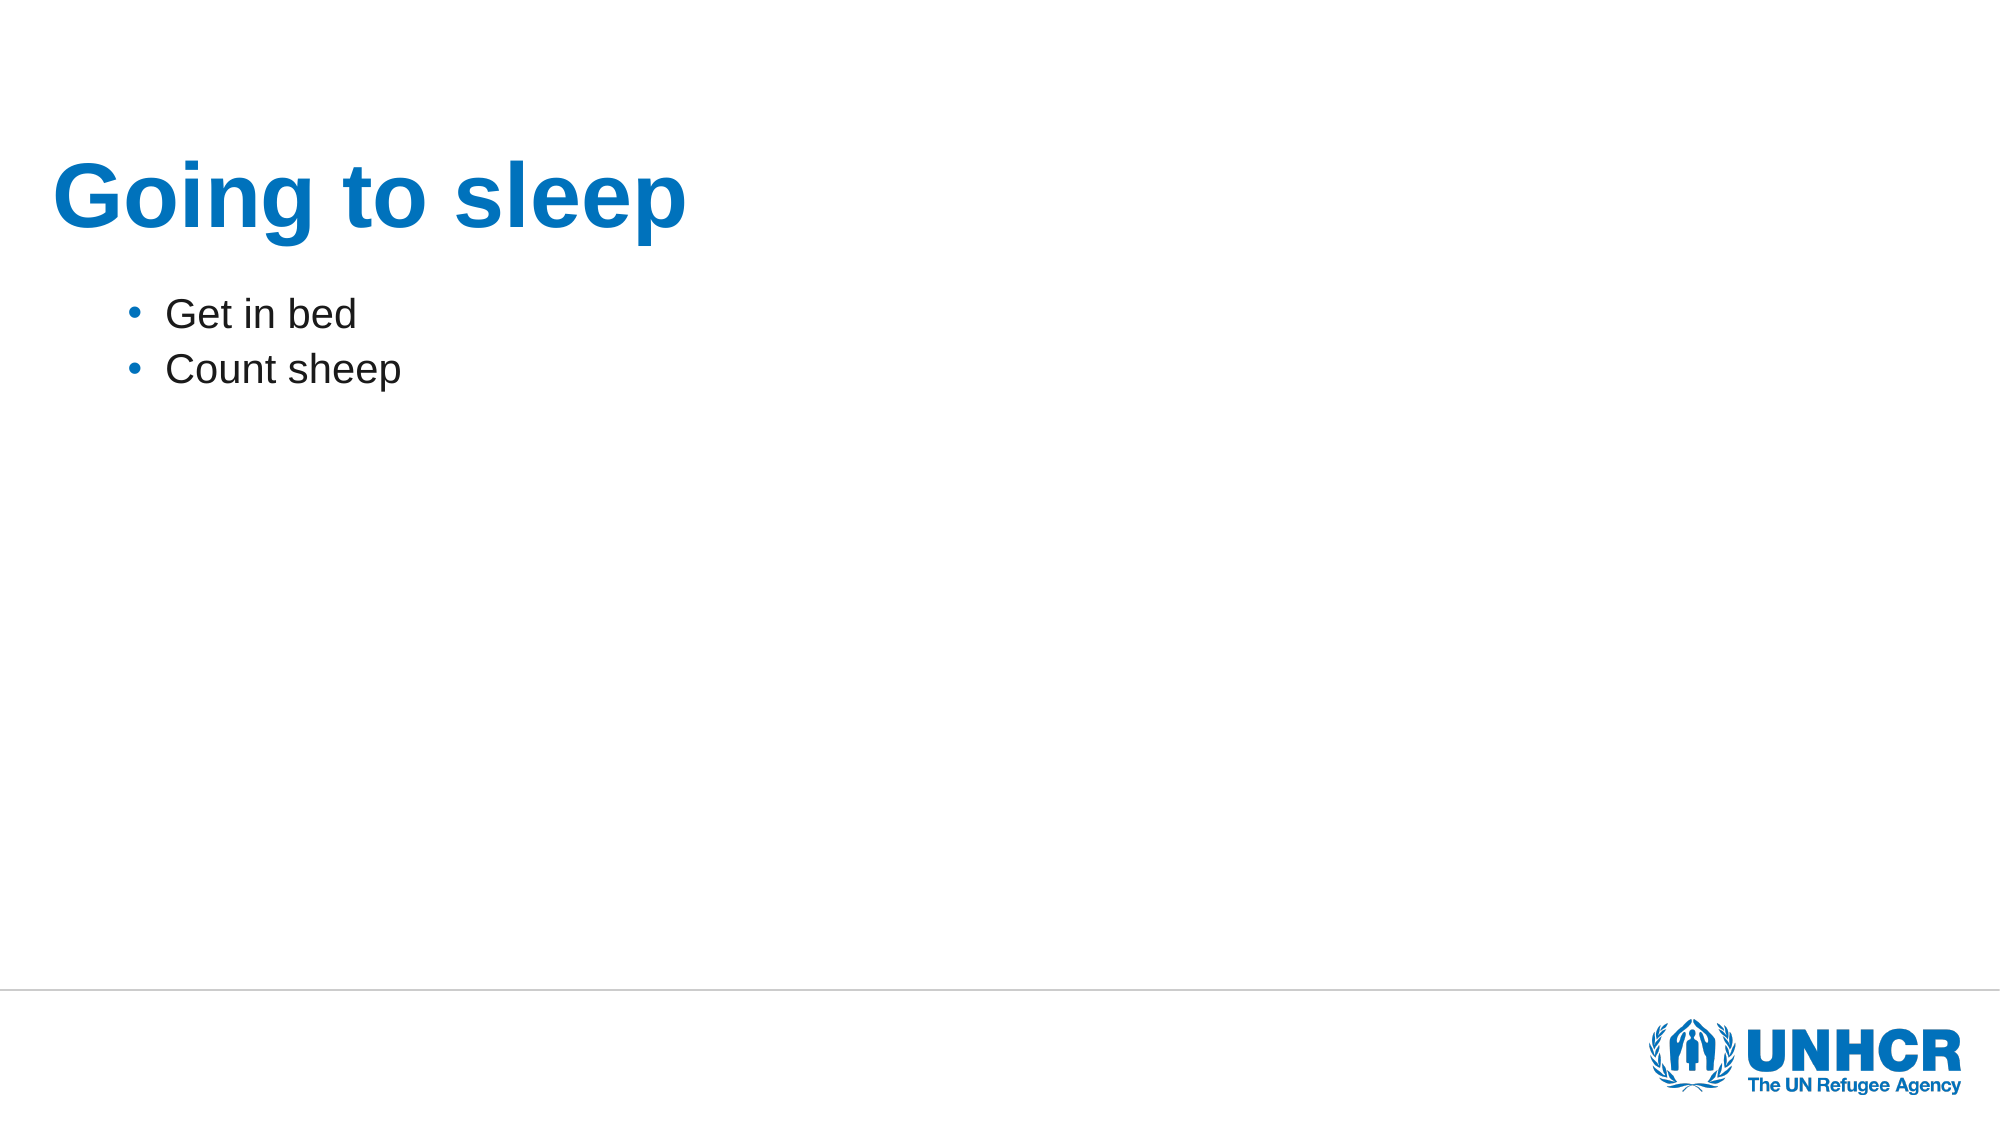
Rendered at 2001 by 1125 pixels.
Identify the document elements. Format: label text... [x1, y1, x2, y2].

picture [1648, 1019, 1962, 1095]
list Get in bed Count sheep [37, 285, 1962, 960]
title Going to sleep [37, 37, 1962, 255]
